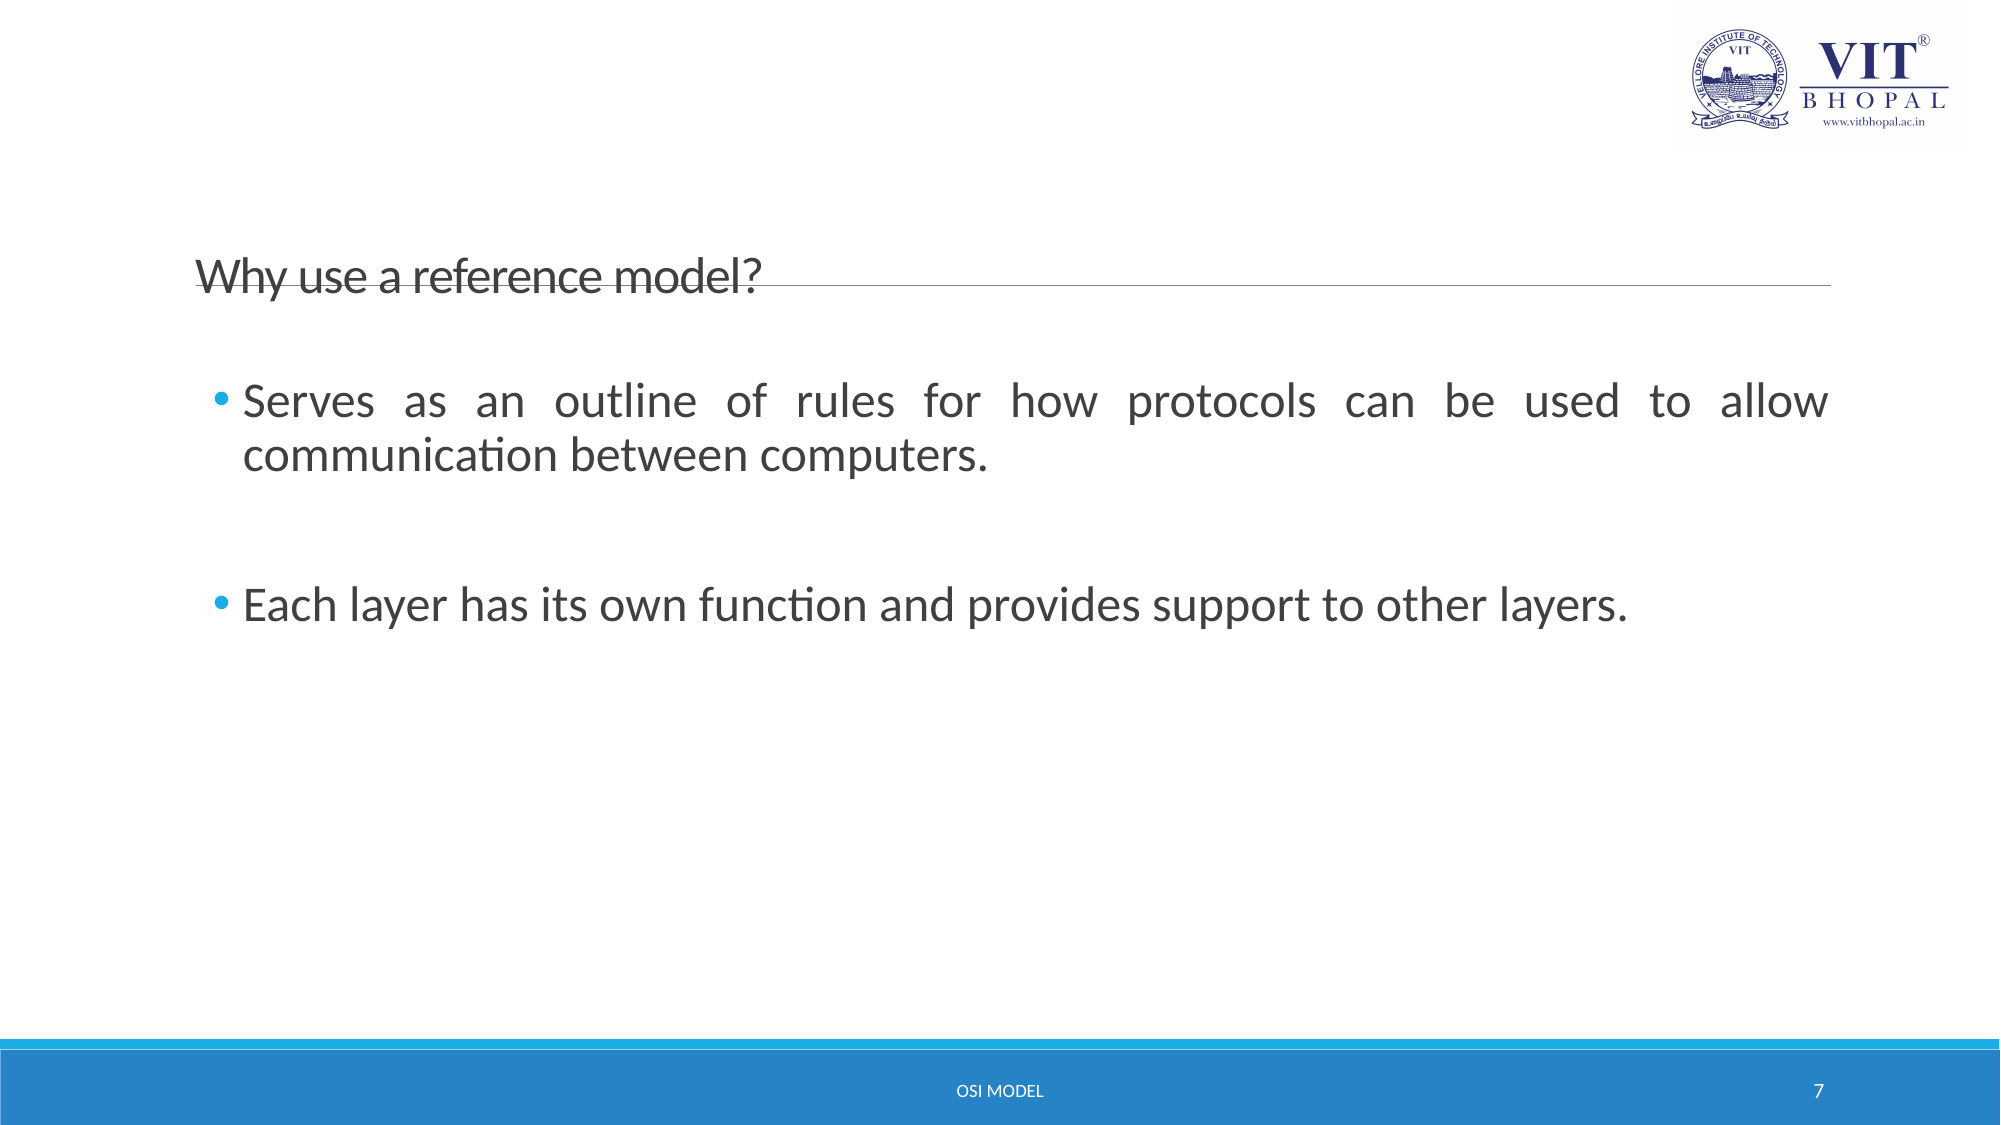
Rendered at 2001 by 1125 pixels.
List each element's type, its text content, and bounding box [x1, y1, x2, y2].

slide_number 7 [1624, 1059, 1840, 1120]
picture [1672, 5, 1968, 153]
title Why use a reference model? [180, 135, 1830, 302]
footer OSI MODEL [604, 1059, 1396, 1120]
list Serves as an outline of rules for how protocols can be used to allow communication between computers. Each layer has its own function and provides support to other layers. [180, 302, 1830, 963]
